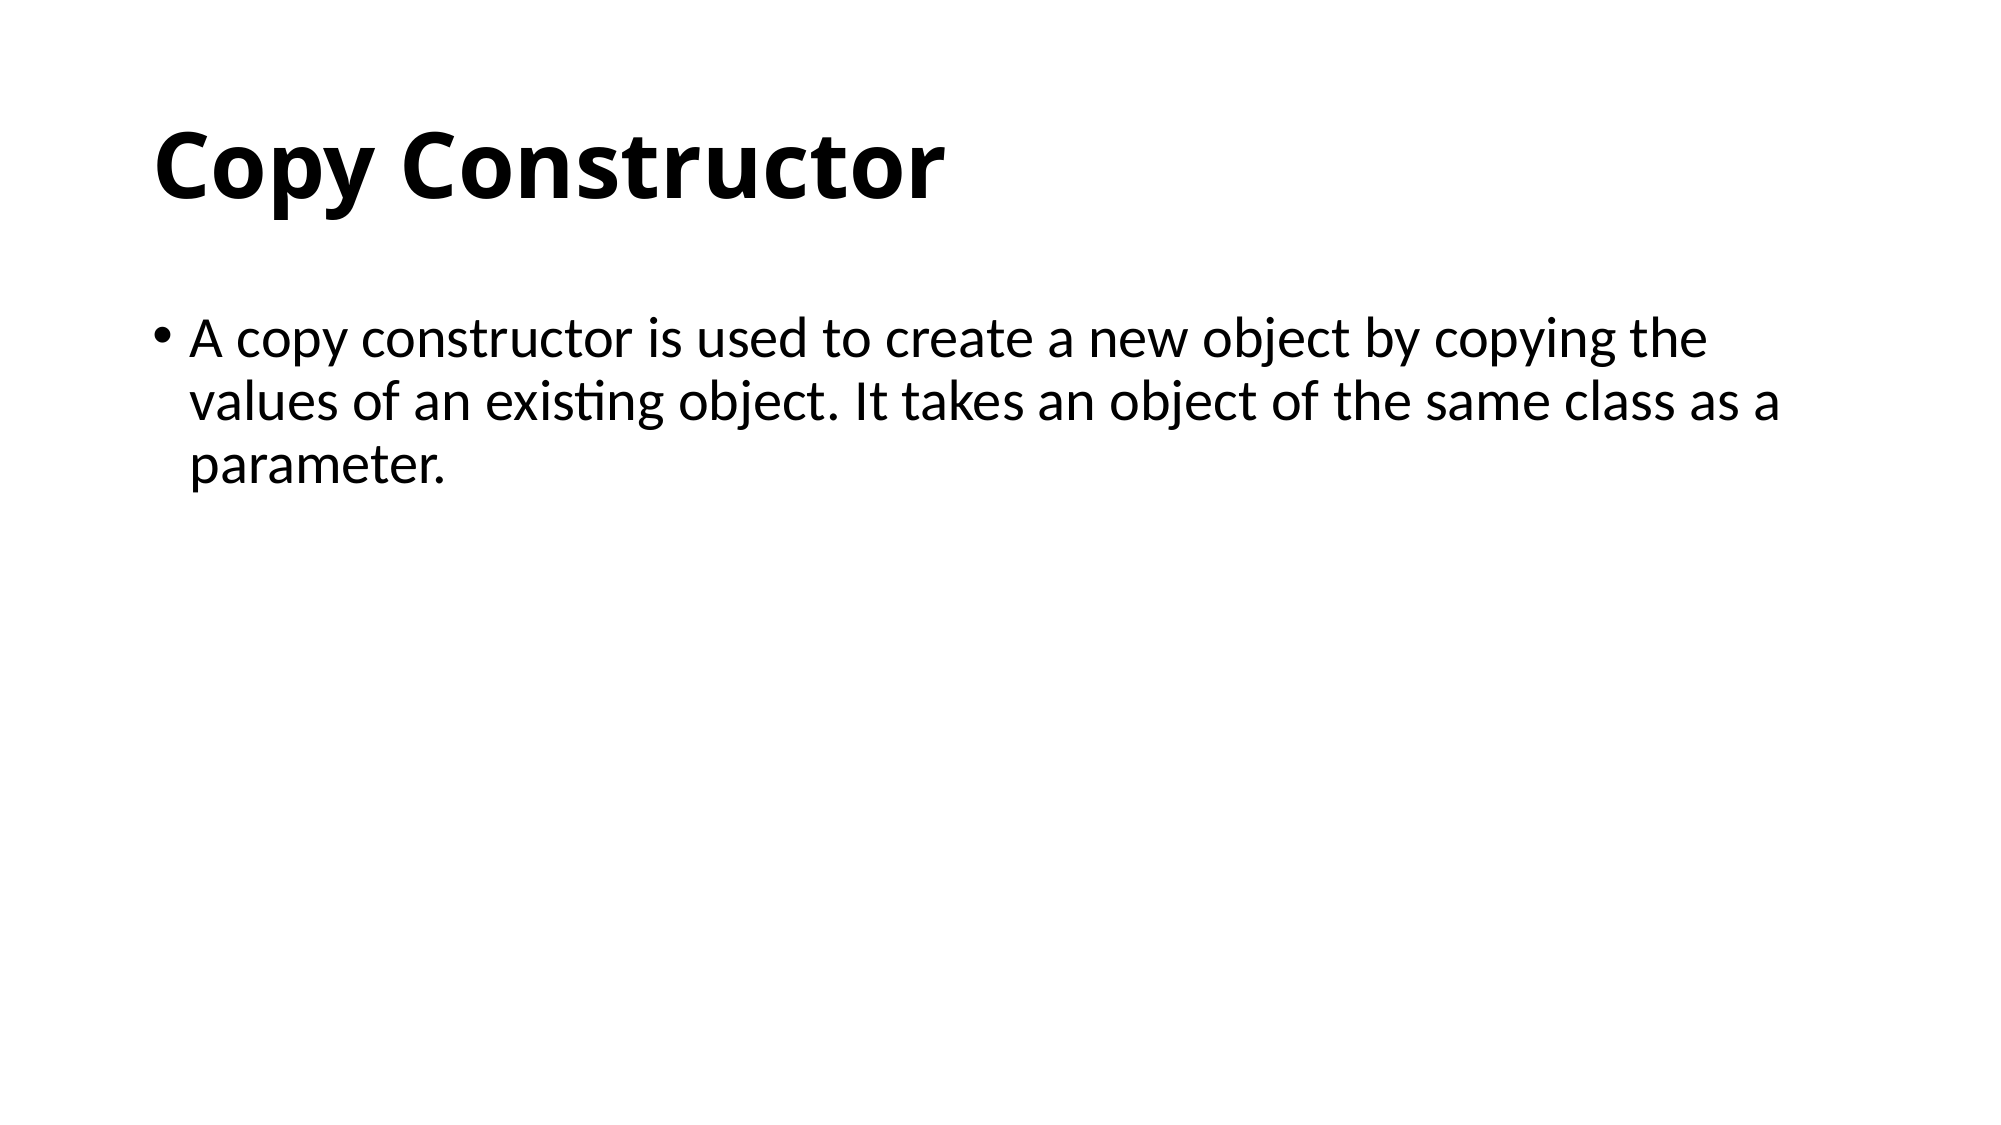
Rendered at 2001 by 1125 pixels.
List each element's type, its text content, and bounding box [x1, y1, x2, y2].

list A copy constructor is used to create a new object by copying the values of an existing object. It takes an object of the same class as a parameter. [137, 299, 1863, 1014]
title Copy Constructor [137, 59, 1863, 278]
